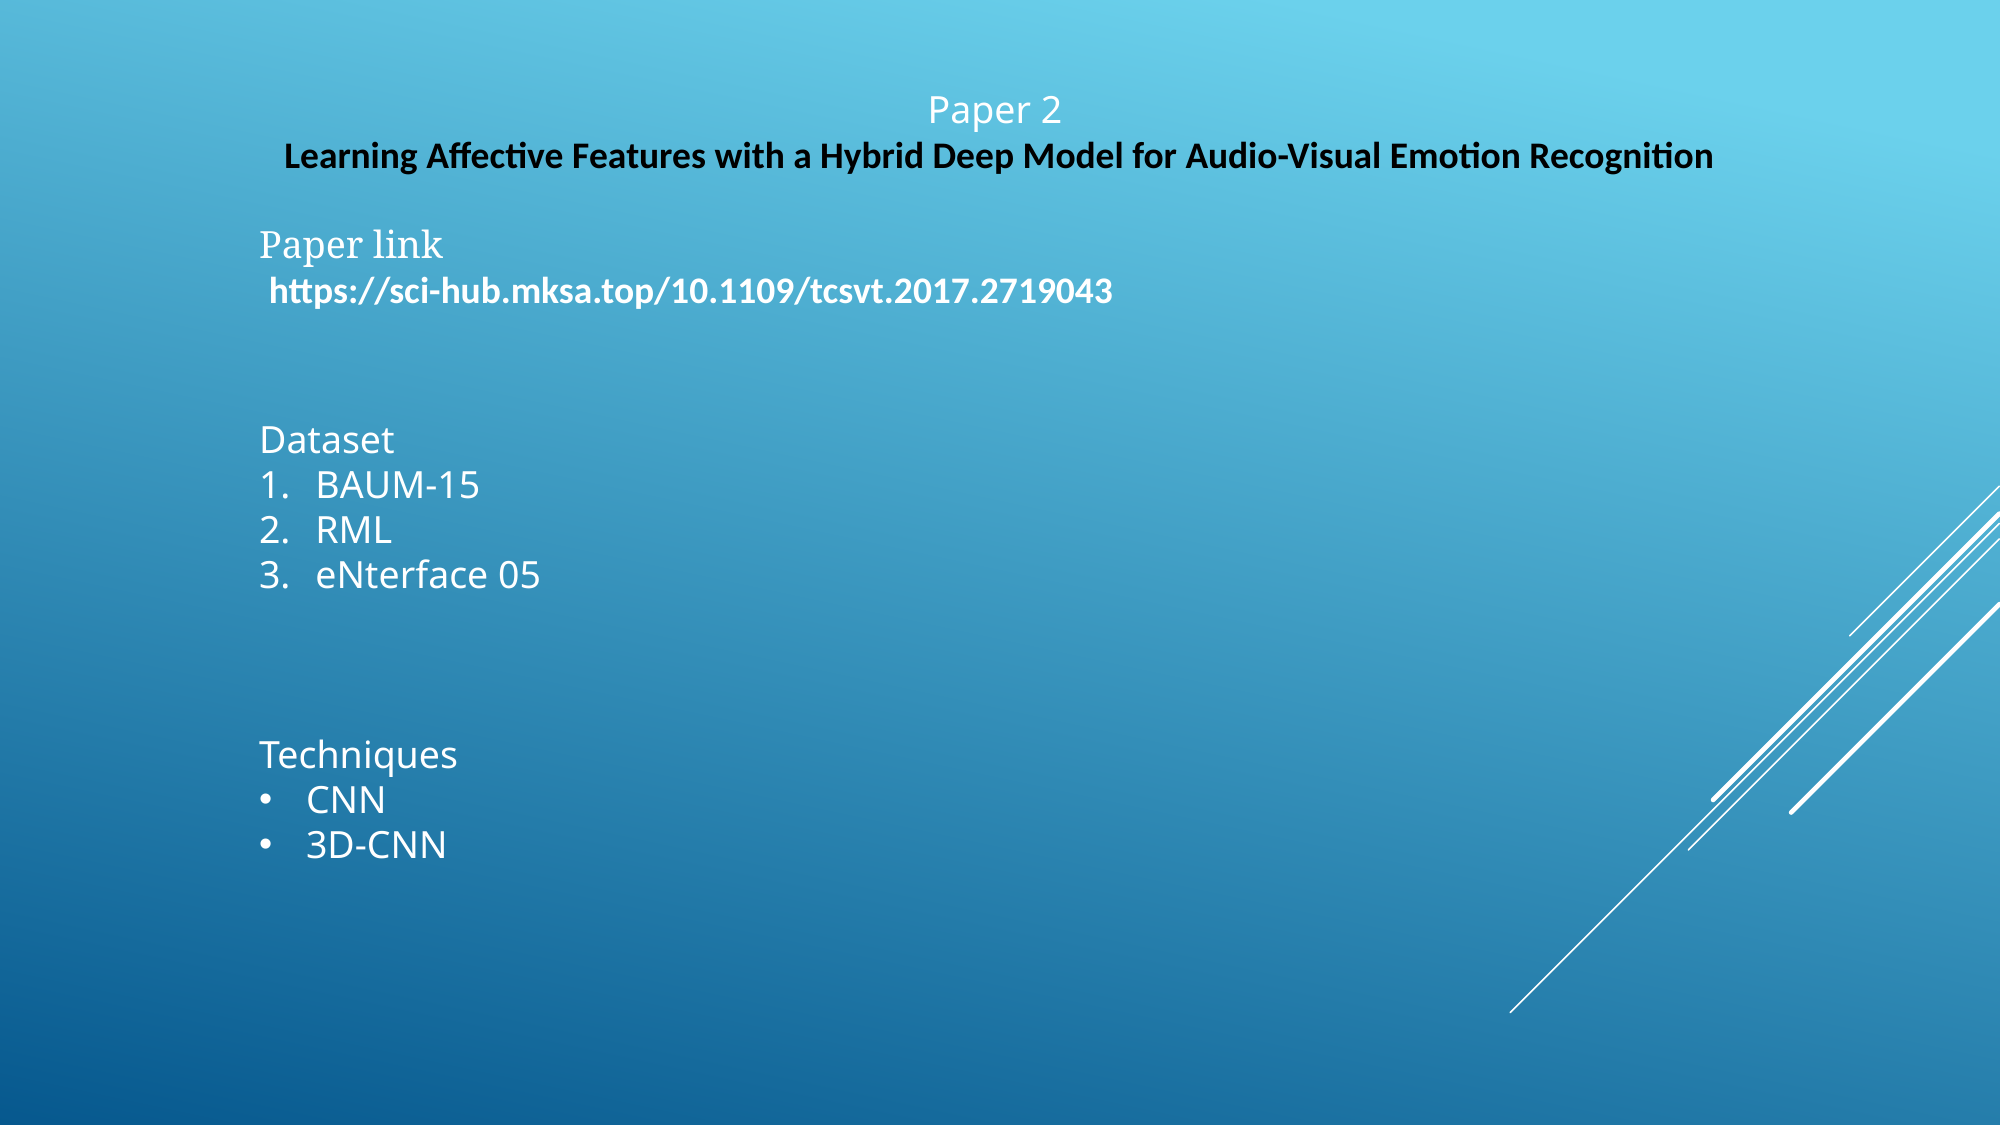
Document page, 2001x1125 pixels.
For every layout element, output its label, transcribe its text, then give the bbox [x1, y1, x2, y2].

text_box Paper 2 Learning Affective Features with a Hybrid Deep Model for Audio-Visual Emotion Recognition Paper link https://sci-hub.mksa.top/10.1109/tcsvt.2017.2719043 Dataset BAUM-15 RML eNterface 05 Techniques CNN 3D-CNN [244, 79, 1756, 1009]
